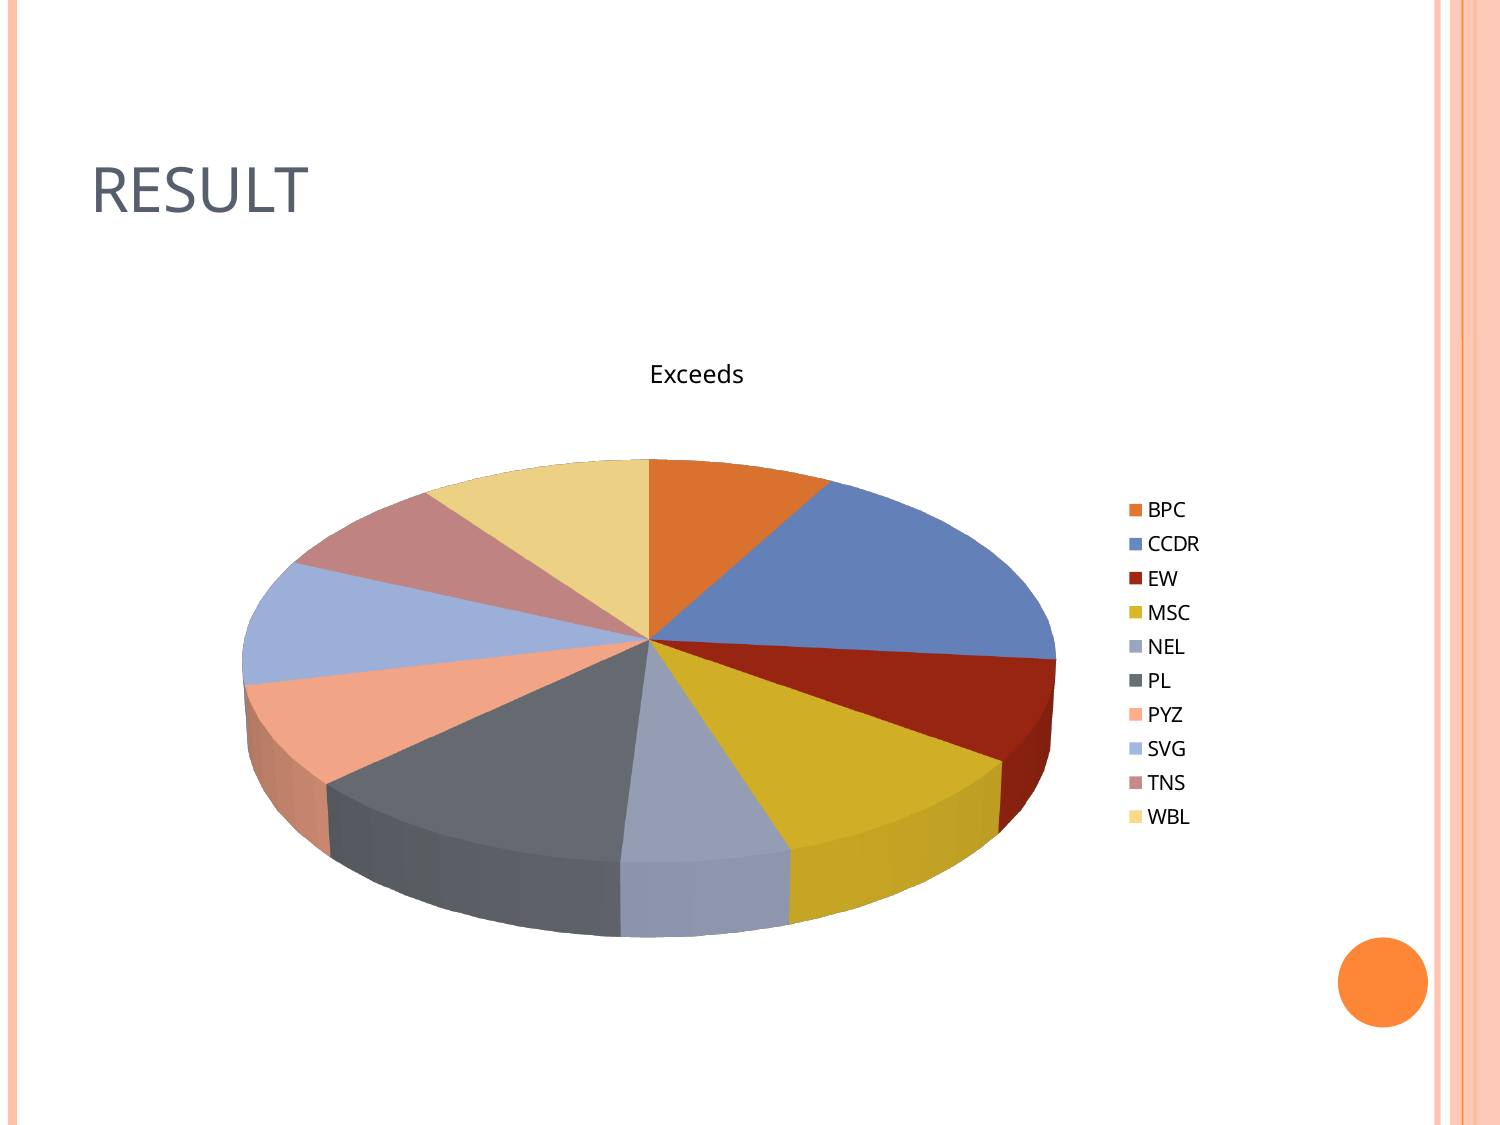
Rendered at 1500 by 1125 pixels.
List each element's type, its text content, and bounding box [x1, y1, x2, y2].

chart [175, 328, 1219, 999]
title result [74, 44, 1301, 234]
